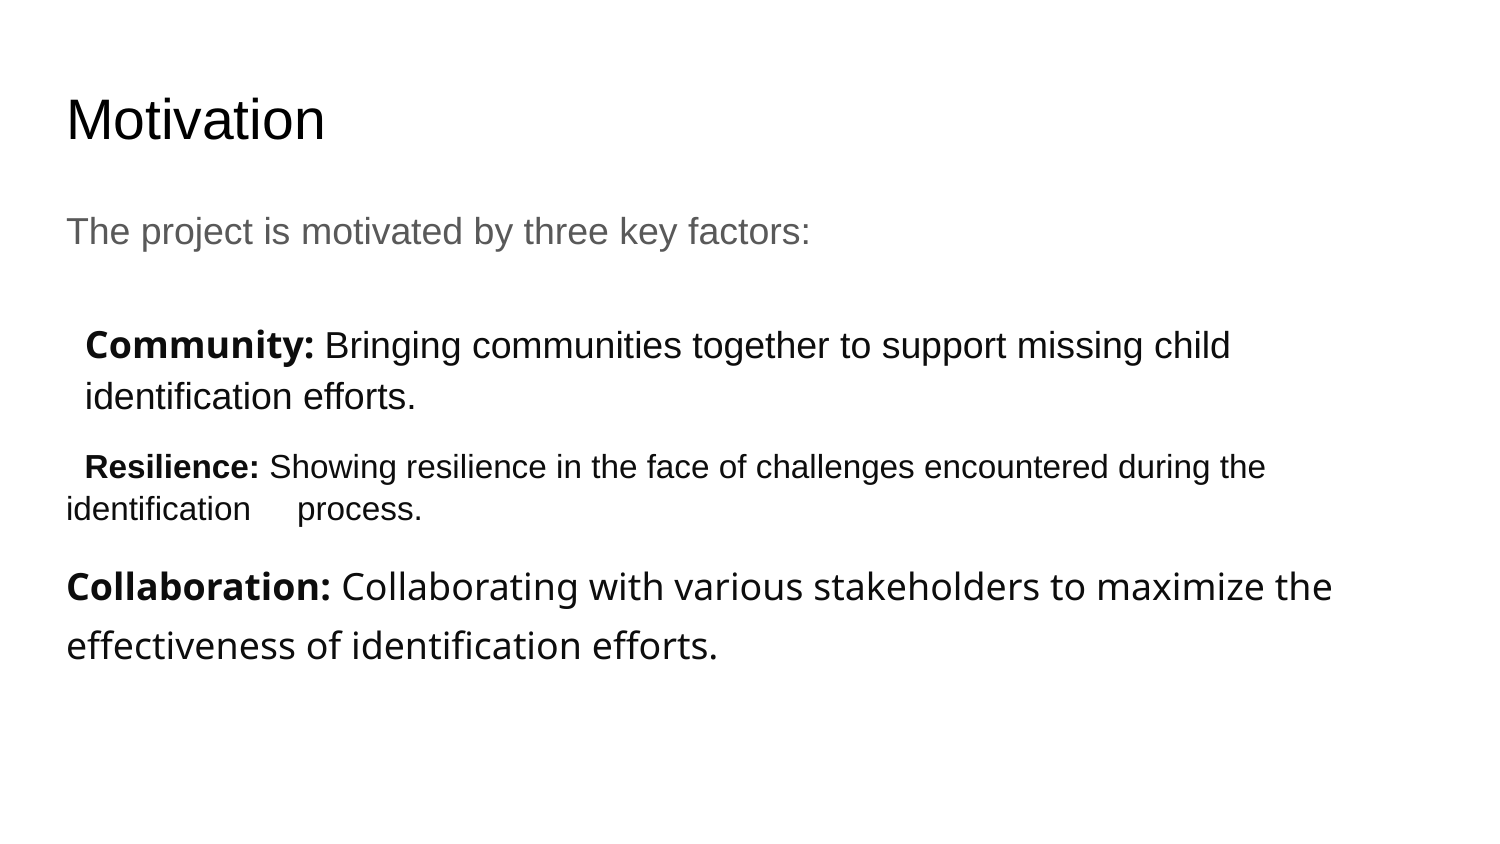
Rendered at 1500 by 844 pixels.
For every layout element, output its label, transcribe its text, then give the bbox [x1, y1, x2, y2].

title Motivation [51, 72, 1449, 167]
list The project is motivated by three key factors: Community: Bringing communities together to support missing child identification efforts. Resilience: Showing resilience in the face of challenges encountered during the identification process. Collaboration: Collaborating with various stakeholders to maximize the effectiveness of identification efforts. [51, 189, 1449, 750]
